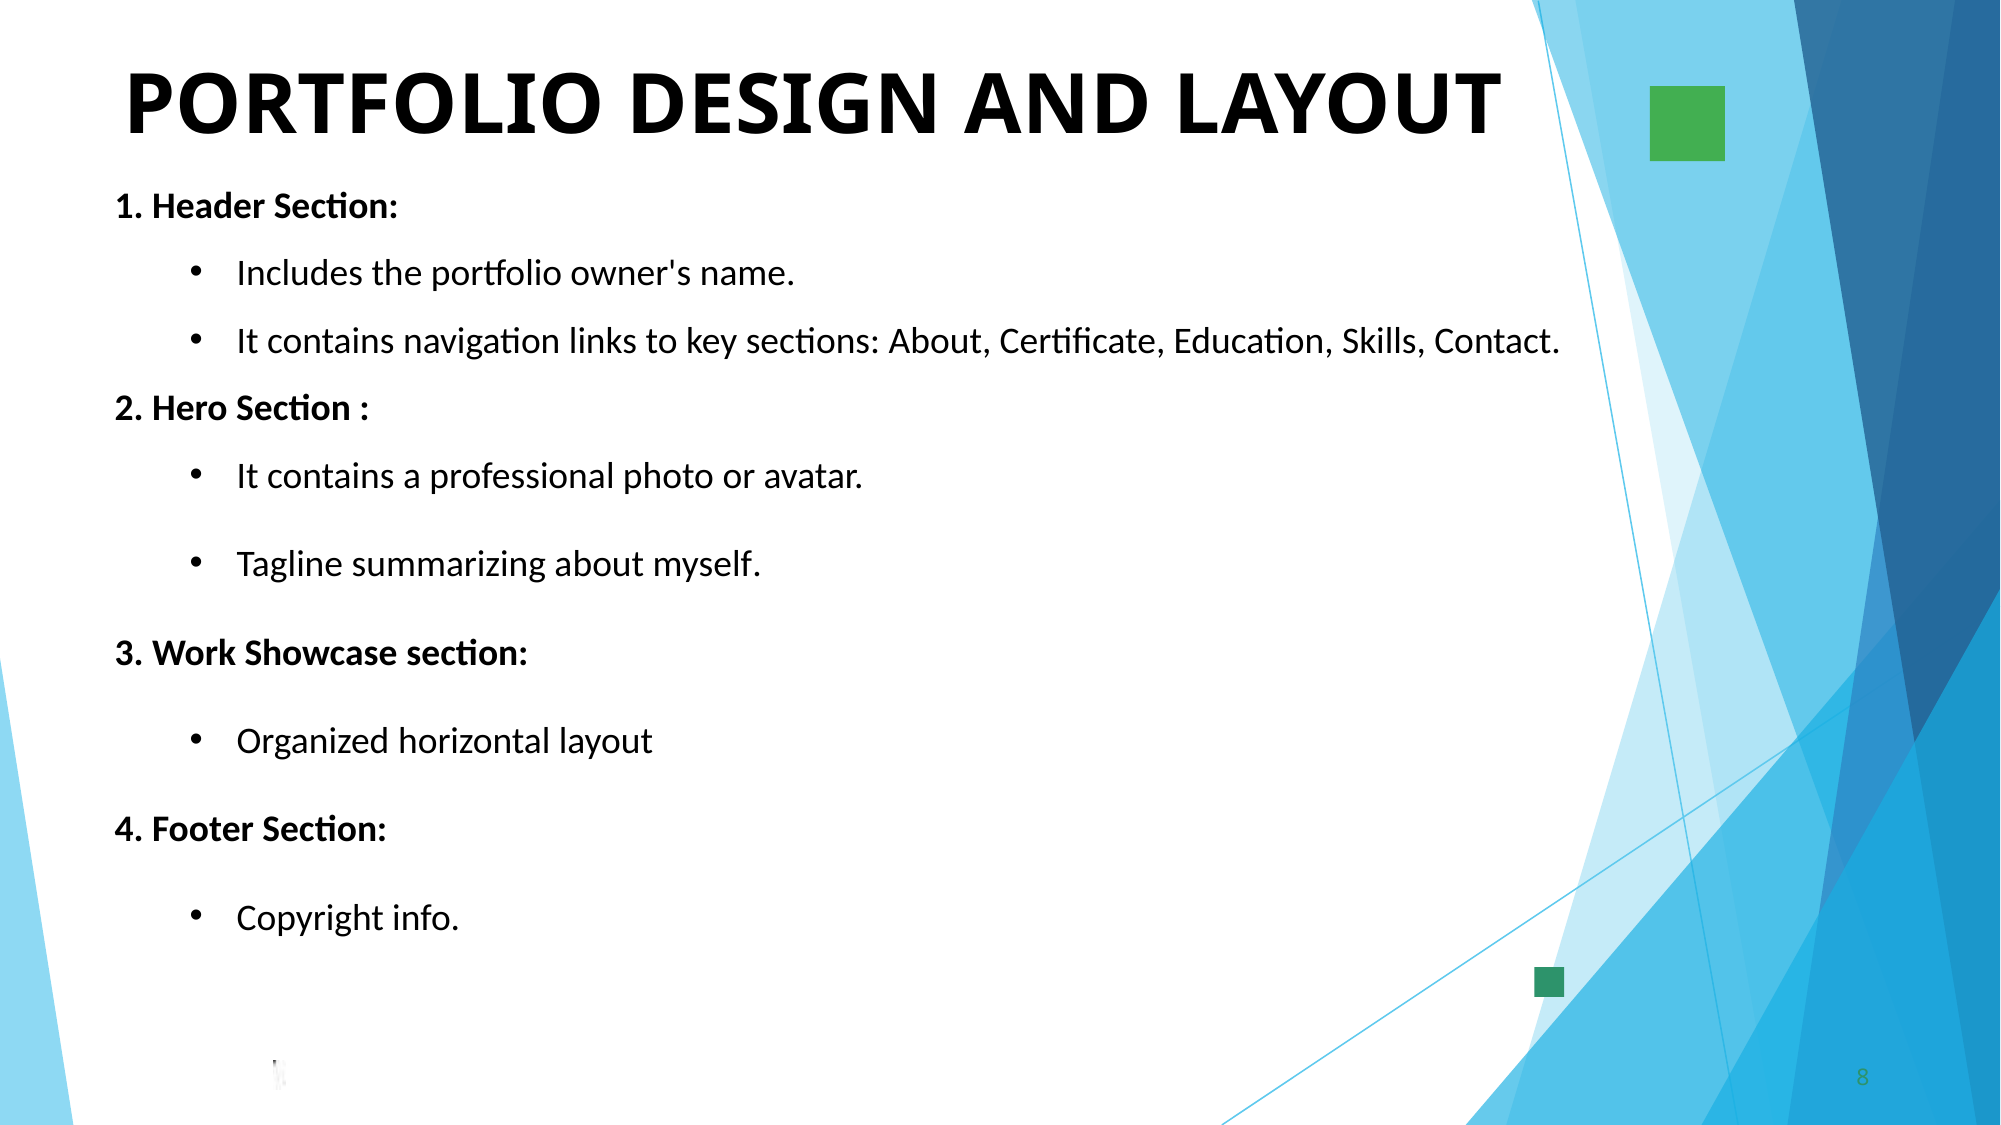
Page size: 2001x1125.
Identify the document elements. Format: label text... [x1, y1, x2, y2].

text_box [1649, 86, 1725, 150]
picture [273, 1060, 287, 1091]
text_box PORTFOLIO DESIGN AND LAYOUT [121, 47, 1564, 150]
text_box 8 [1849, 1061, 1888, 1095]
text_box 1. Header Section: Includes the portfolio owner's name. It contains navigation links to key sections: About, Certificate, Education, Skills, Contact. 2. Hero Section : It contains a professional photo or avatar. Tagline summarizing about myself. 3. Work Showcase section: Organized horizontal layout 4. Footer Section: Copyright info. [99, 150, 1813, 1018]
